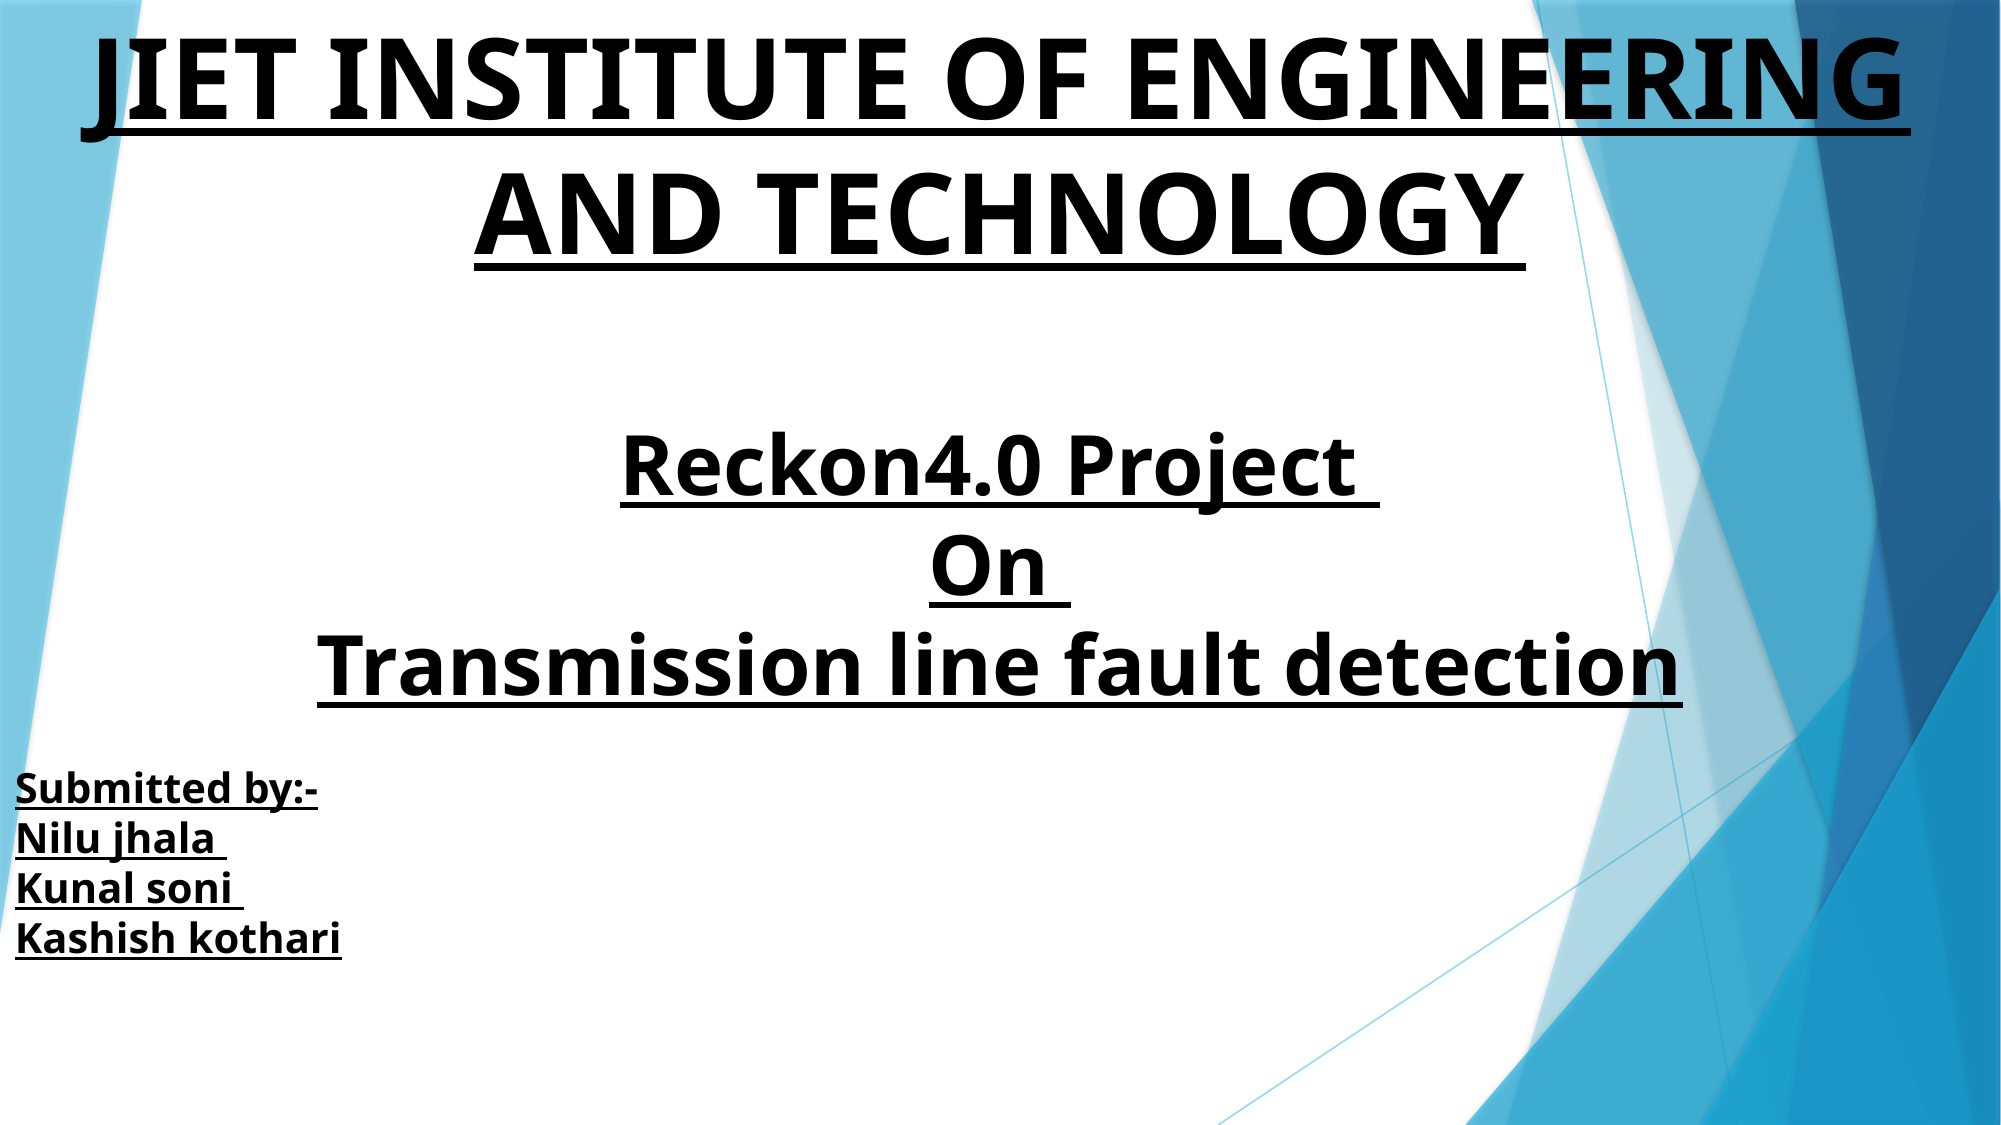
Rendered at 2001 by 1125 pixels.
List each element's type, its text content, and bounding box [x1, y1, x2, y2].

text_box JIET INSTITUTE OF ENGINEERING AND TECHNOLOGY Reckon4.0 Project On Transmission line fault detection Submitted by:- Nilu jhala Kunal soni Kashish kothari [0, 0, 2000, 970]
